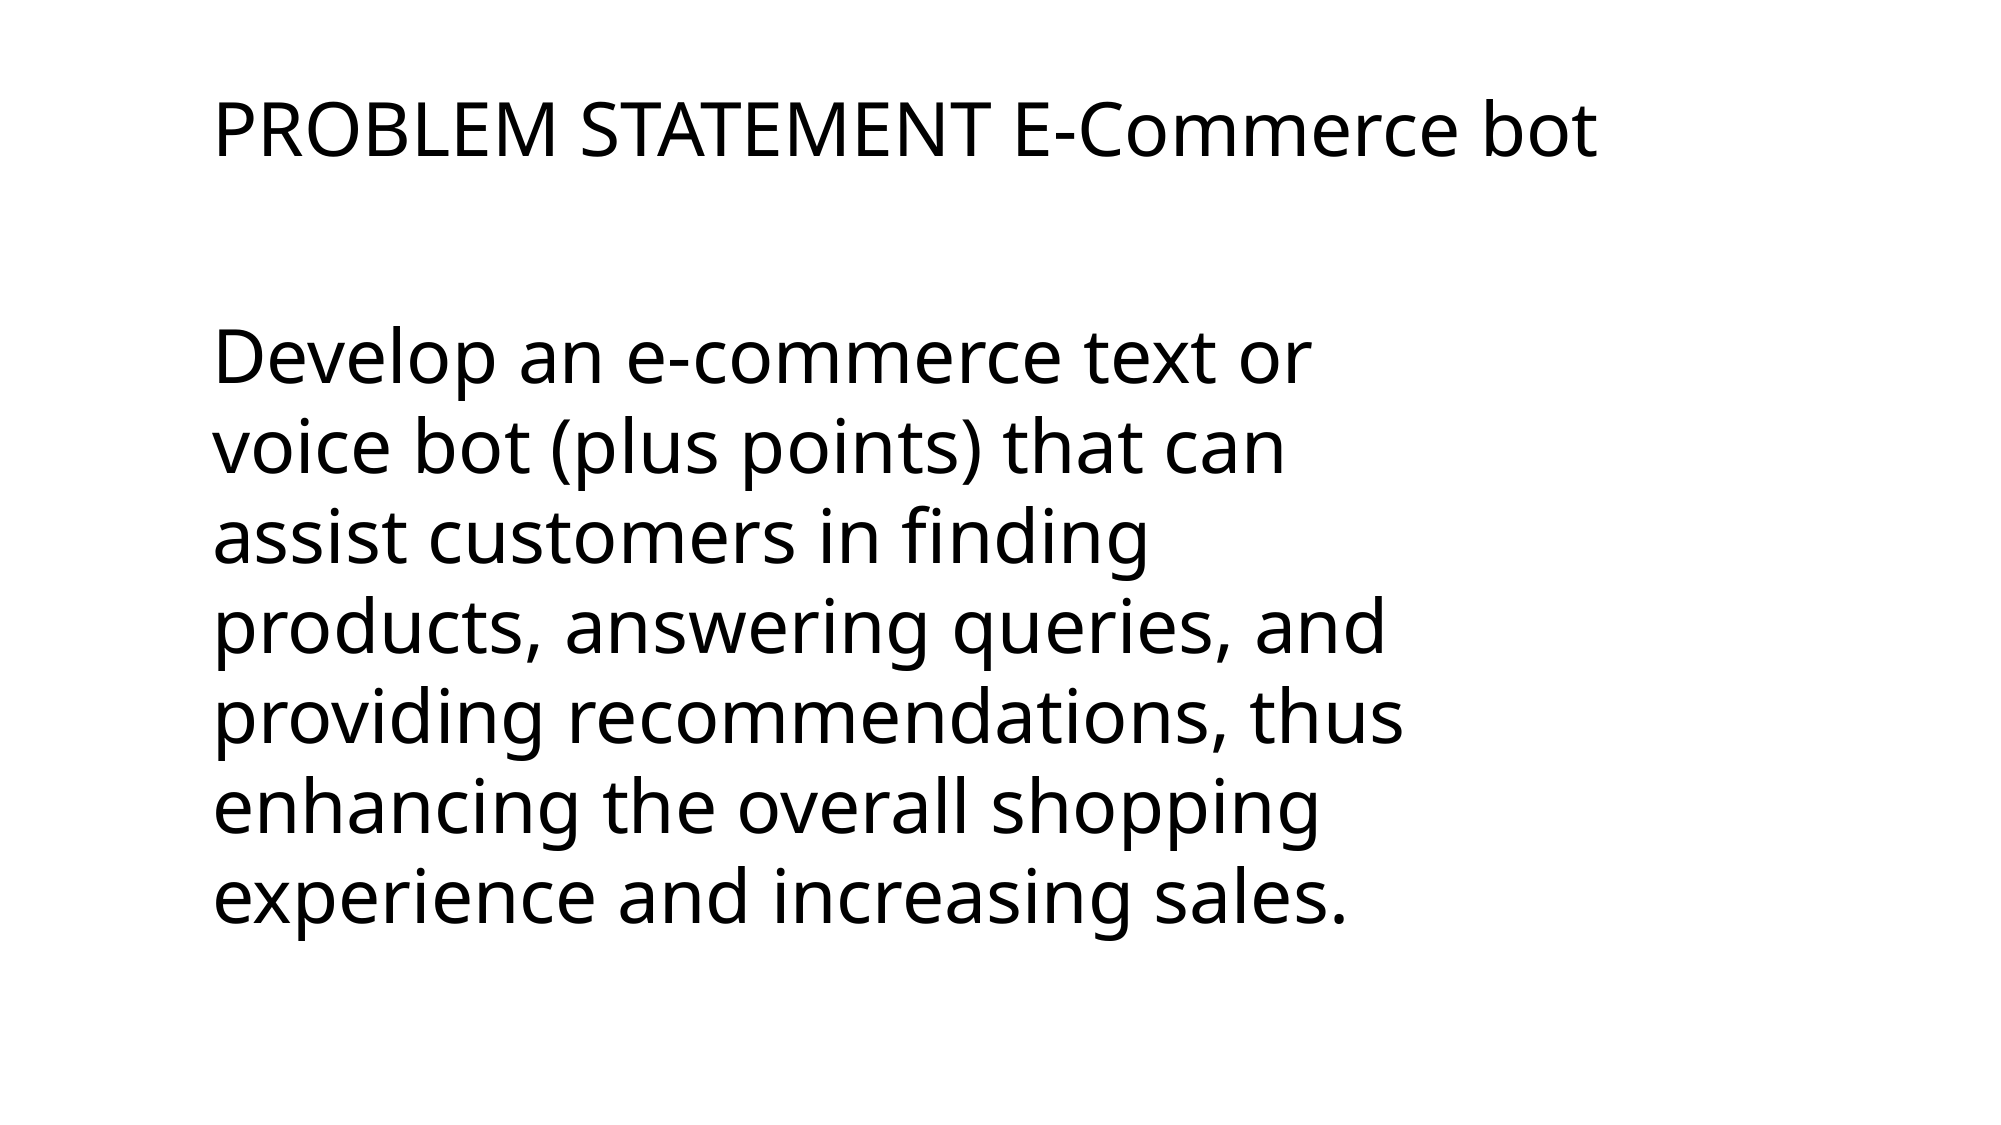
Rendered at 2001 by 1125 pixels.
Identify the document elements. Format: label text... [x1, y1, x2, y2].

text_box Develop an e-commerce text or voice bot (plus points) that can assist customers in finding products, answering queries, and providing recommendations, thus enhancing the overall shopping experience and increasing sales. [197, 301, 1421, 946]
text_box PROBLEM STATEMENT E-Commerce bot [197, 73, 1688, 179]
